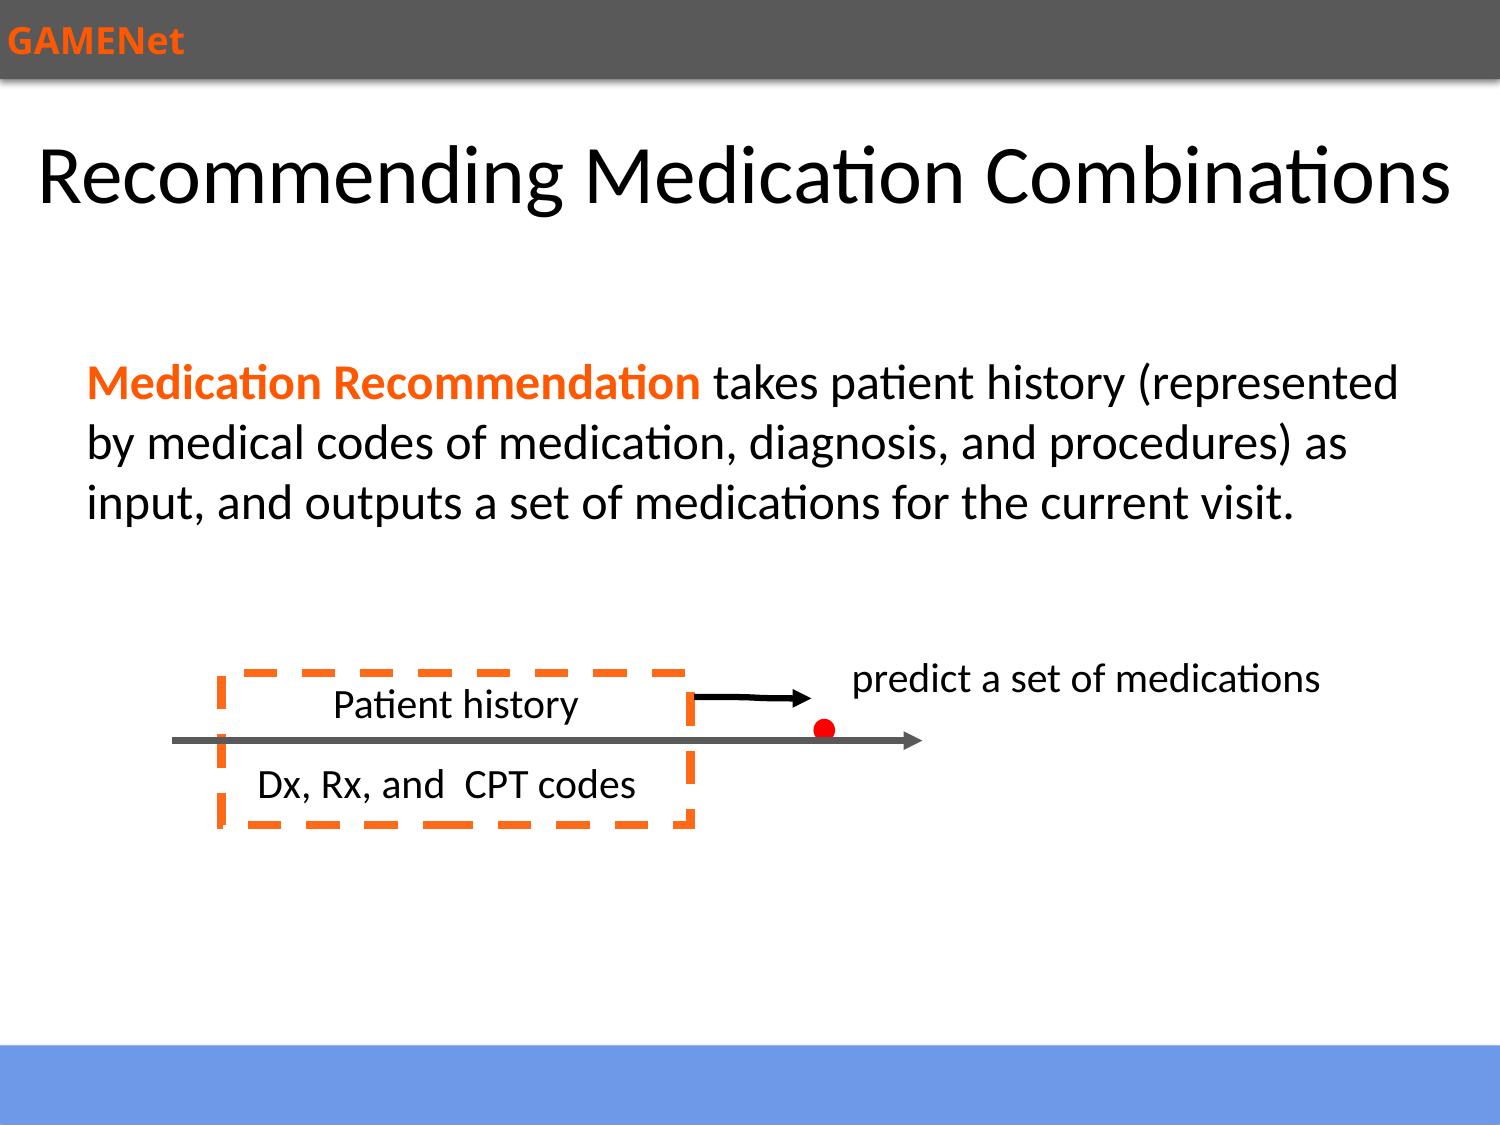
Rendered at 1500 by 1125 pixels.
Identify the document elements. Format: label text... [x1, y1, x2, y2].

text_box [0, 0, 1500, 80]
text_box Medication Recommendation takes patient history (represented by medical codes of medication, diagnosis, and procedures) as input, and outputs a set of medications for the current visit. [71, 342, 1422, 538]
text_box Patient history [318, 669, 594, 734]
text_box Recommending Medication Combinations [0, 114, 1500, 226]
text_box [221, 744, 692, 826]
text_box GAMENet [0, 9, 200, 69]
text_box [221, 672, 692, 737]
text_box predict a set of medications [836, 643, 1336, 759]
text_box Dx, Rx, and CPT codes [242, 749, 670, 815]
slide_number 5 [1059, 1042, 1397, 1103]
text_box [0, 1045, 1500, 1125]
text_box [813, 718, 836, 737]
